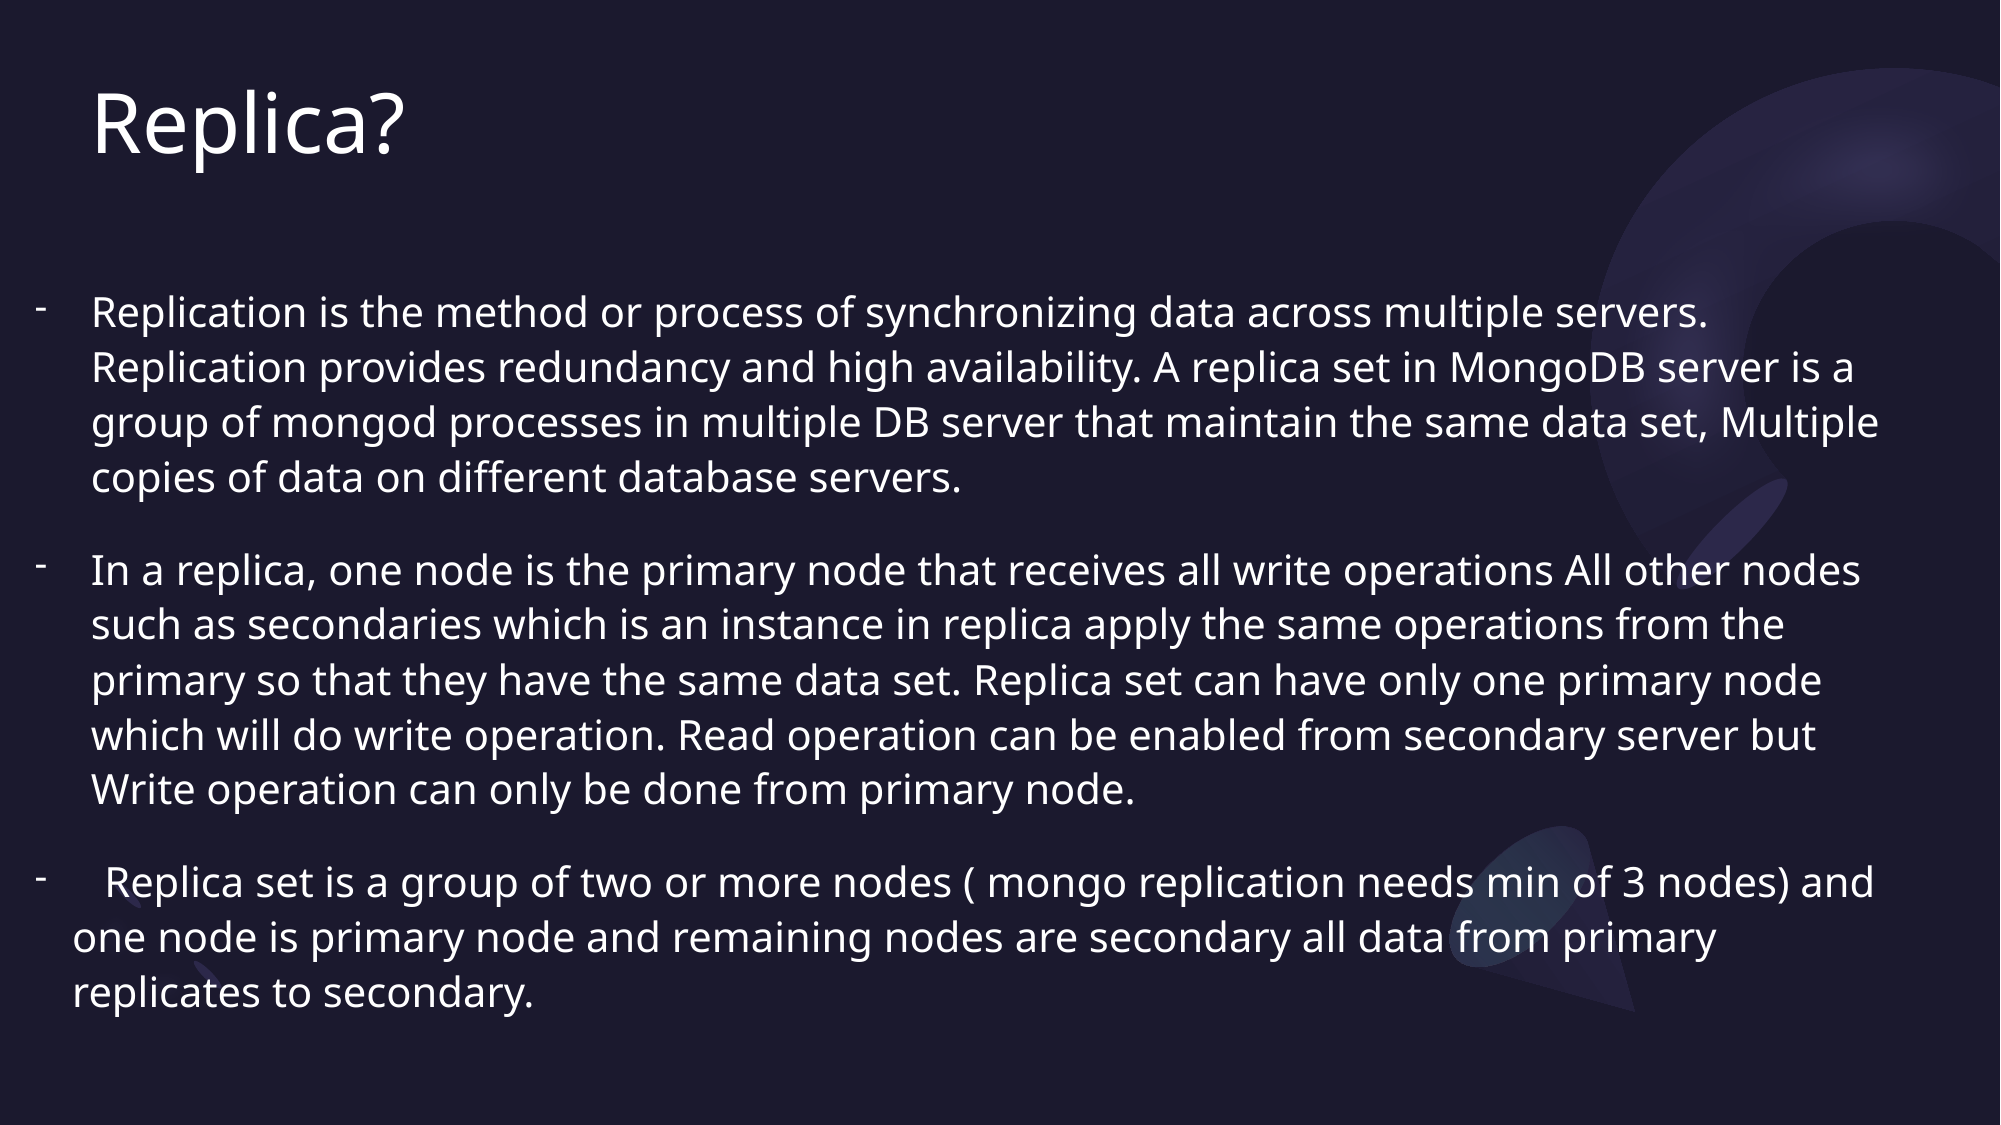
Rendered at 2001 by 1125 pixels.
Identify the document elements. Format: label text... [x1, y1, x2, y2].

list Replication is the method or process of synchronizing data across multiple servers. Replication provides redundancy and high availability. A replica set in MongoDB server is a group of mongod processes in multiple DB server that maintain the same data set, Multiple copies of data on different database servers. In a replica, one node is the primary node that receives all write operations All other nodes such as secondaries which is an instance in replica apply the same operations from the primary so that they have the same data set. Replica set can have only one primary node which will do write operation. Read operation can be enabled from secondary server but Write operation can only be done from primary node. Replica set is a group of two or more nodes ( mongo replication needs min of 3 nodes) and one node is primary node and remaining nodes are secondary all data from primary replicates to secondary. [34, 100, 1883, 1034]
title Replica? [90, 81, 1397, 100]
